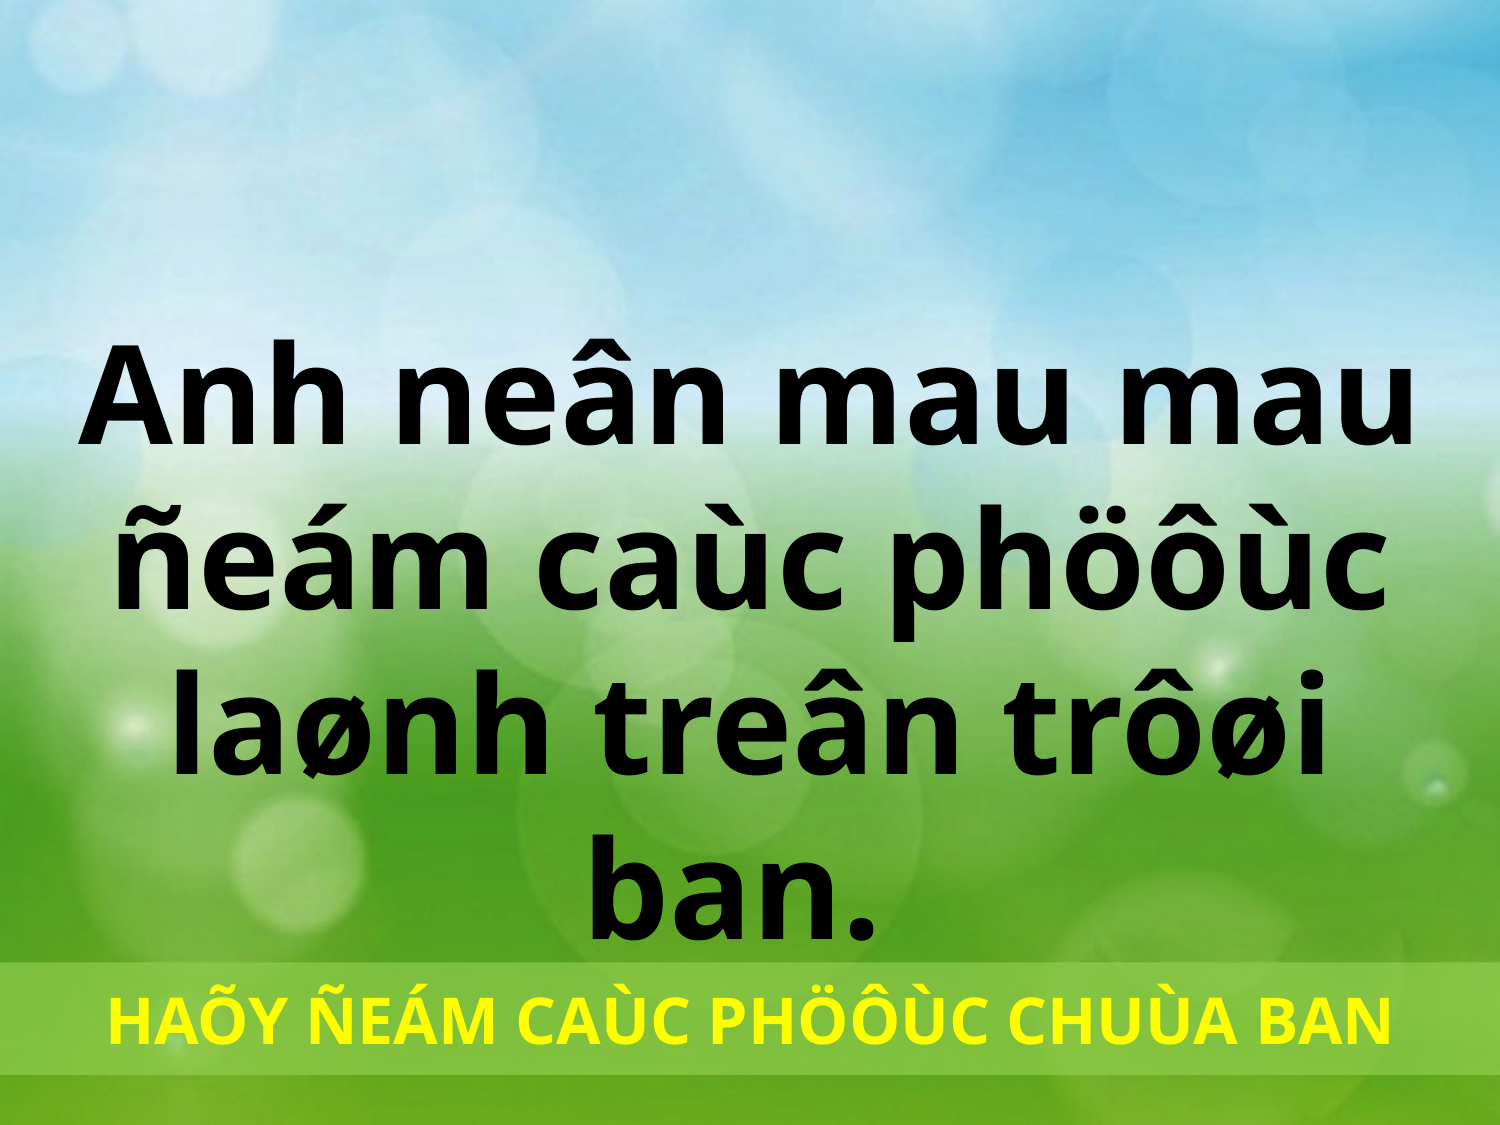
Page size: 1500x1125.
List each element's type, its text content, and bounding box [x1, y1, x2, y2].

text_box HAÕY ÑEÁM CAÙC PHÖÔÙC CHUÙA BAN [0, 962, 1500, 1075]
text_box Anh neân mau mau ñeám caùc phöôùc laønh treân trôøi ban. [50, 299, 1451, 962]
picture [0, 0, 1500, 962]
picture [0, 1075, 1500, 1125]
